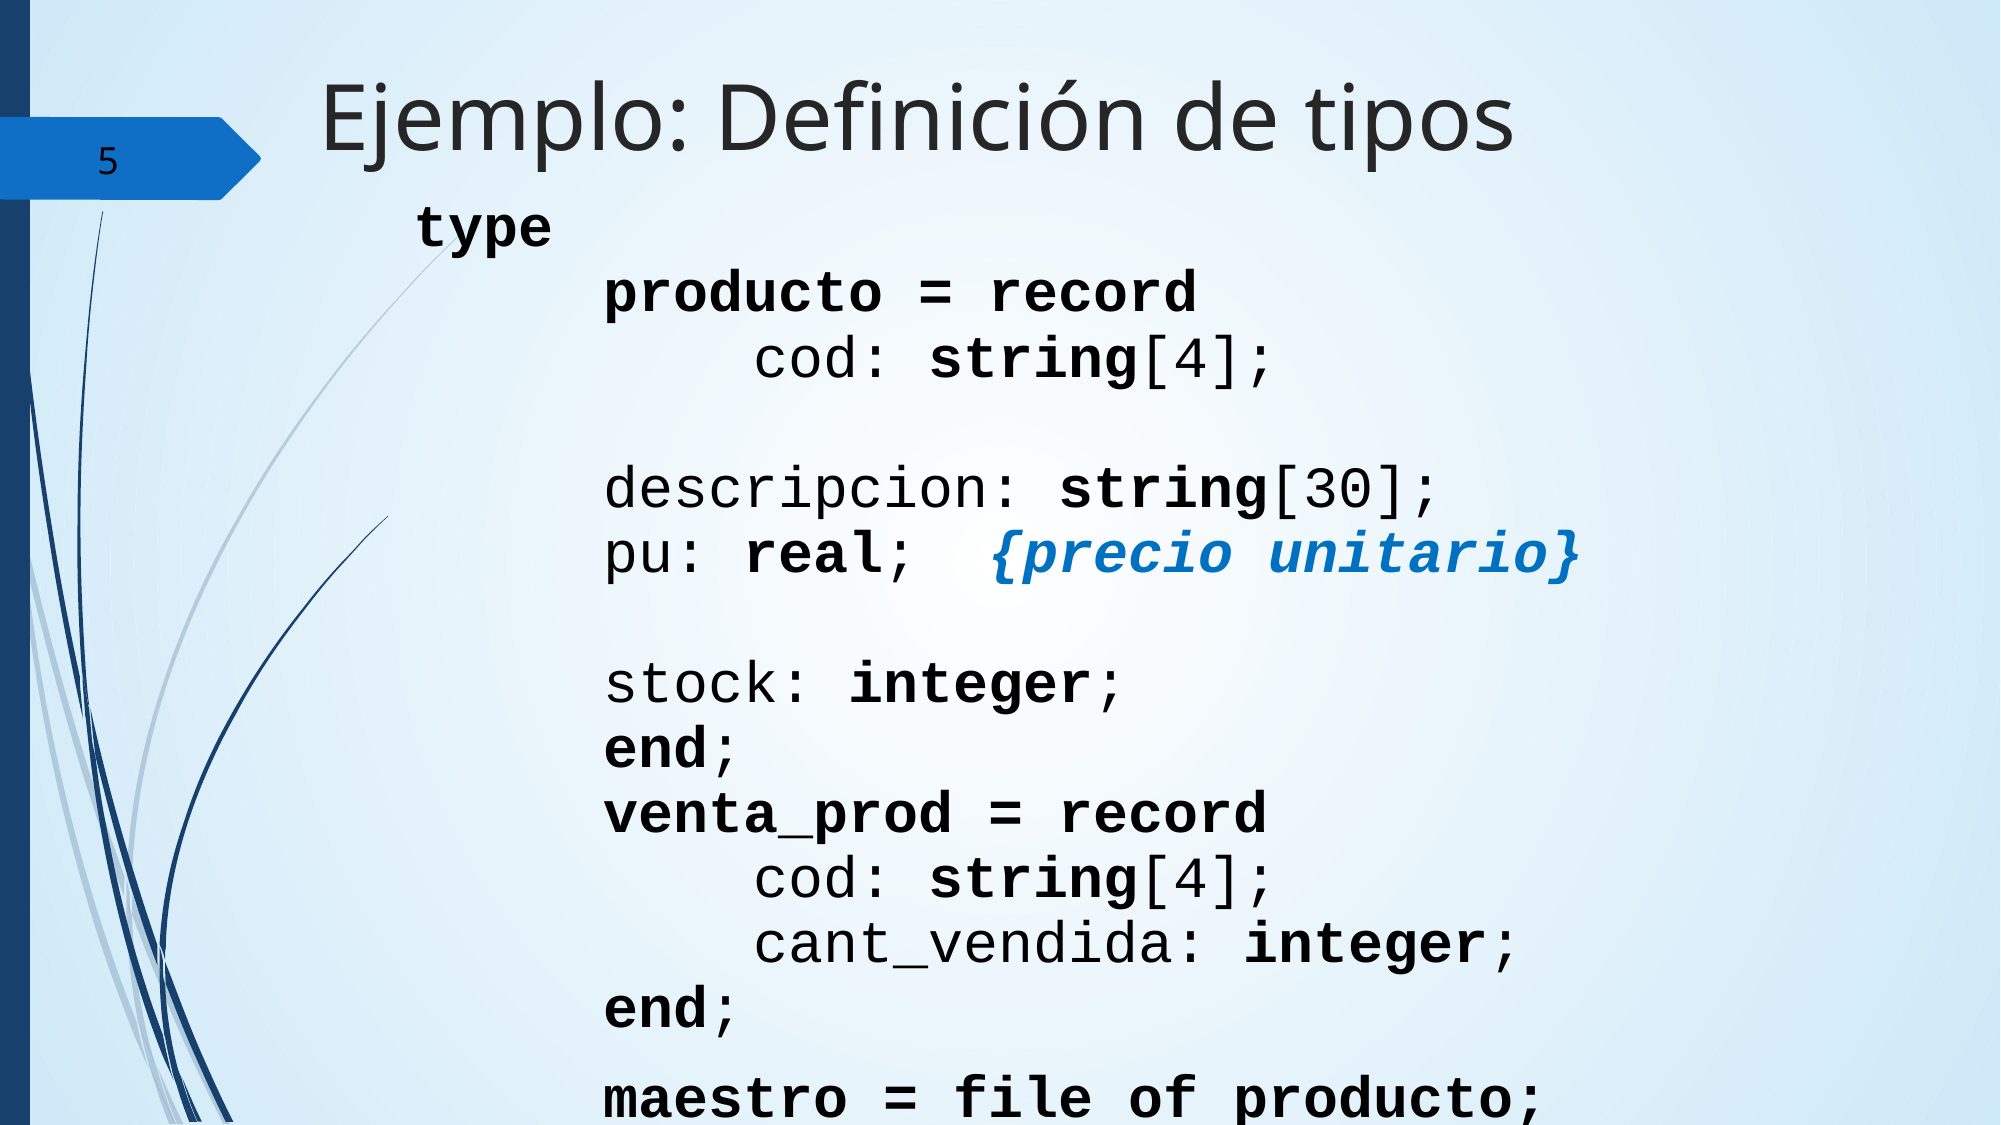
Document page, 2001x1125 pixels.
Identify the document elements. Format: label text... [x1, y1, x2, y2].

text_box type producto = record cod: string[4]; descripcion: string[30]; pu: real; {precio unitario} stock: integer; end; venta_prod = record cod: string[4]; cant_vendida: integer; end; maestro = file of producto; detalle = file of venta_prod; [378, 187, 1842, 1104]
text_box Ejemplo: Definición de tipos [318, 12, 1855, 223]
text_box ‹#› [82, 129, 211, 190]
